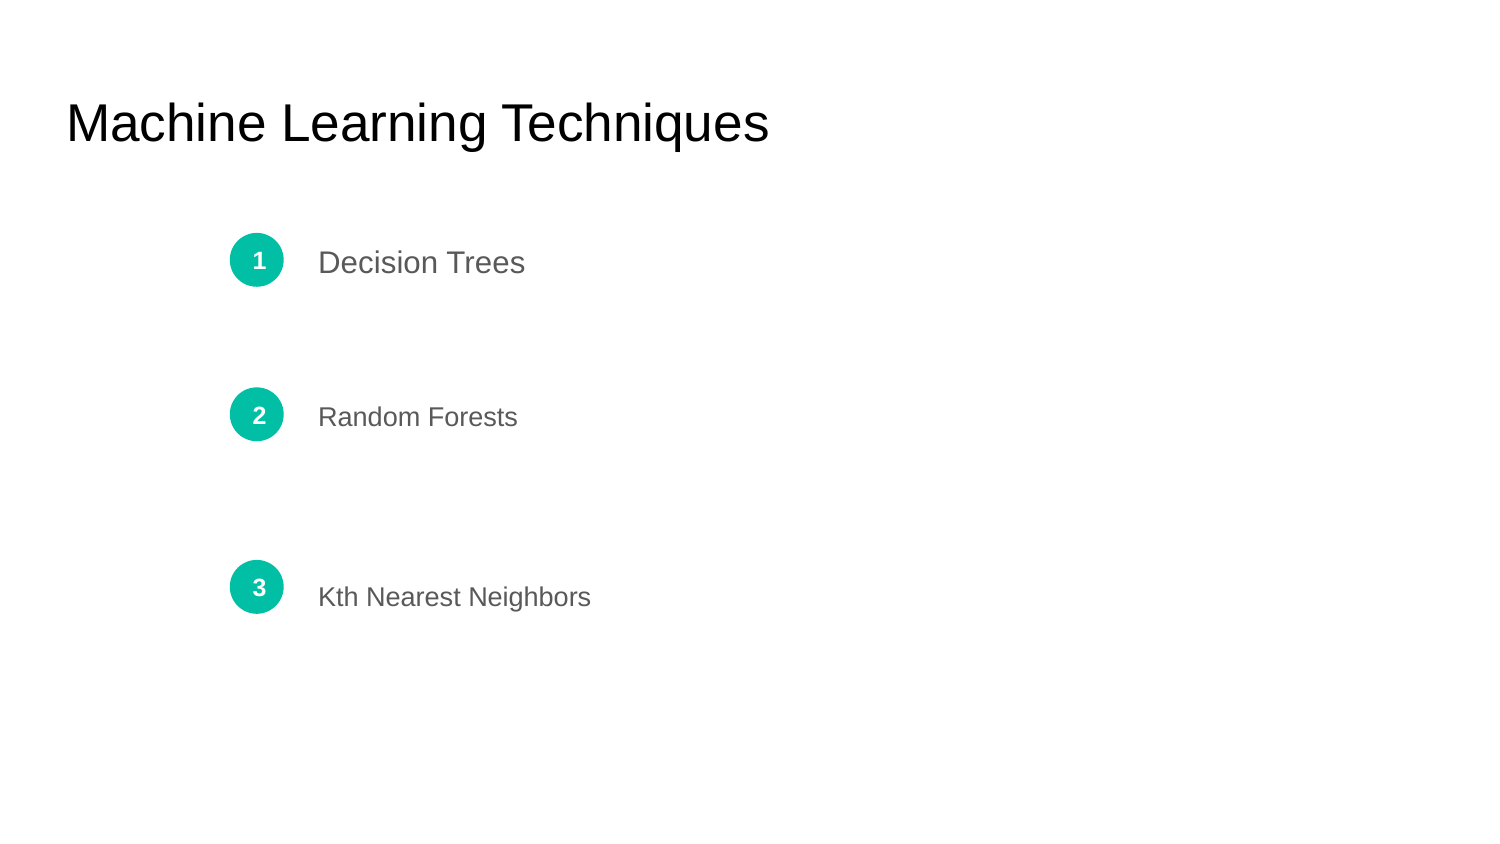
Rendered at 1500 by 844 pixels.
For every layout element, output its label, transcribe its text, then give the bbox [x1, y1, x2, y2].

text_box 1 [229, 232, 284, 287]
text_box 2 [229, 387, 284, 442]
list Kth Nearest Neighbors [303, 559, 768, 733]
list Decision Trees [303, 221, 768, 379]
text_box 3 [229, 559, 284, 614]
list Random Forests [303, 379, 768, 552]
title Machine Learning Techniques [51, 72, 1449, 167]
